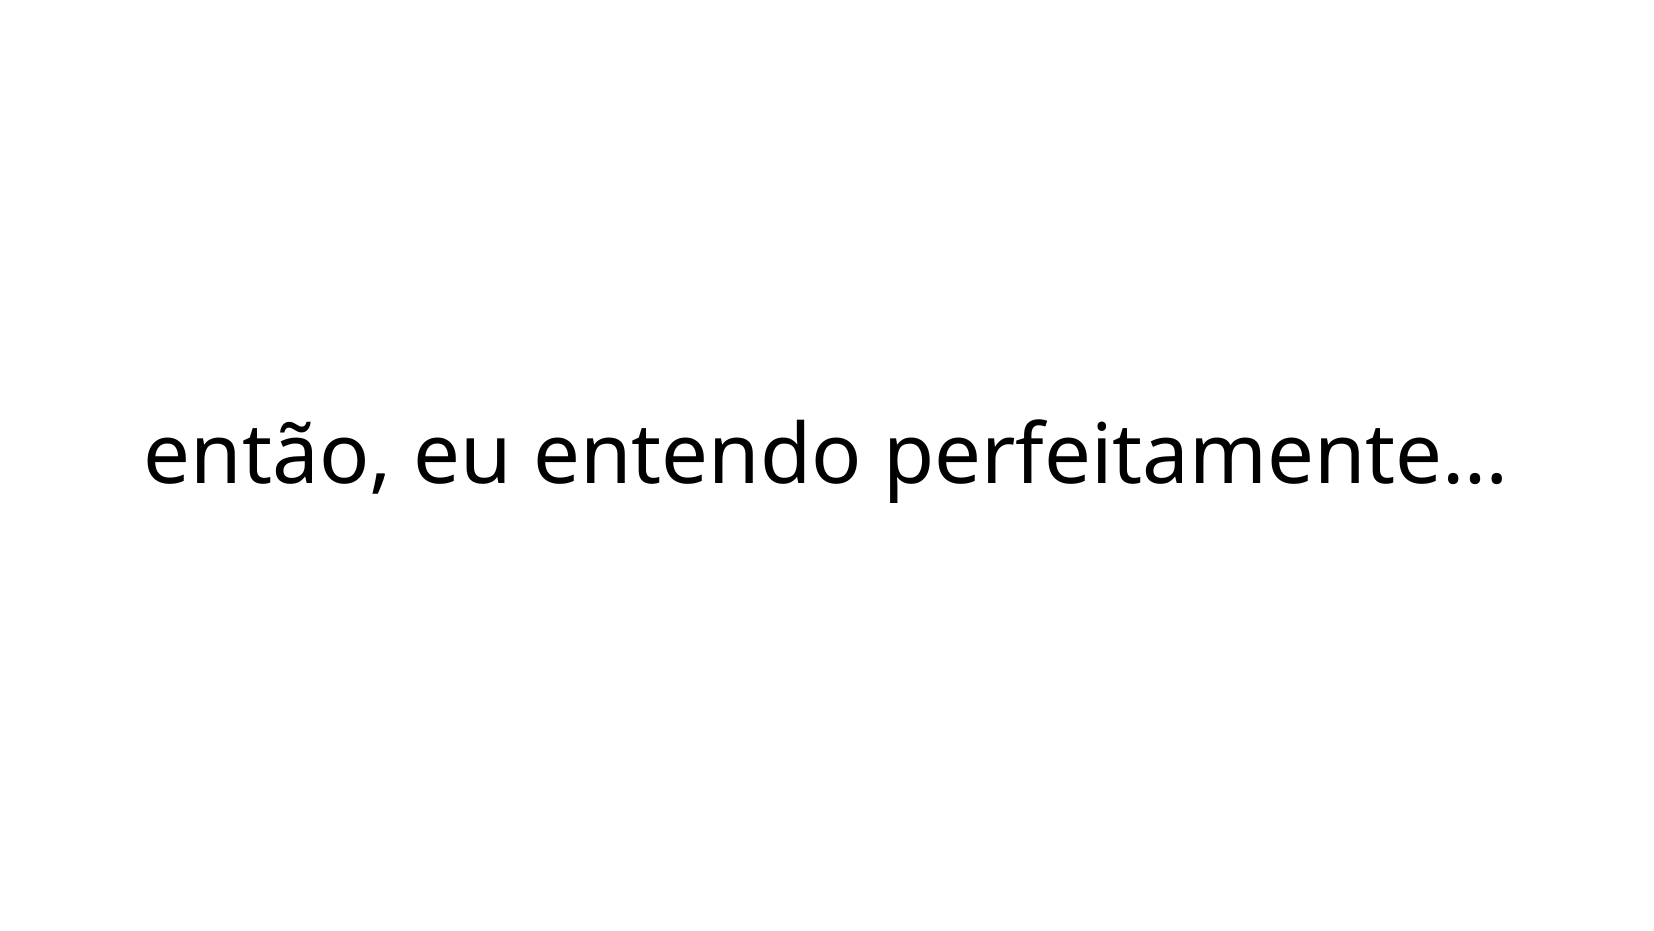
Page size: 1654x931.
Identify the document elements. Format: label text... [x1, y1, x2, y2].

text_box então, eu entendo perfeitamente… [46, 392, 1607, 508]
